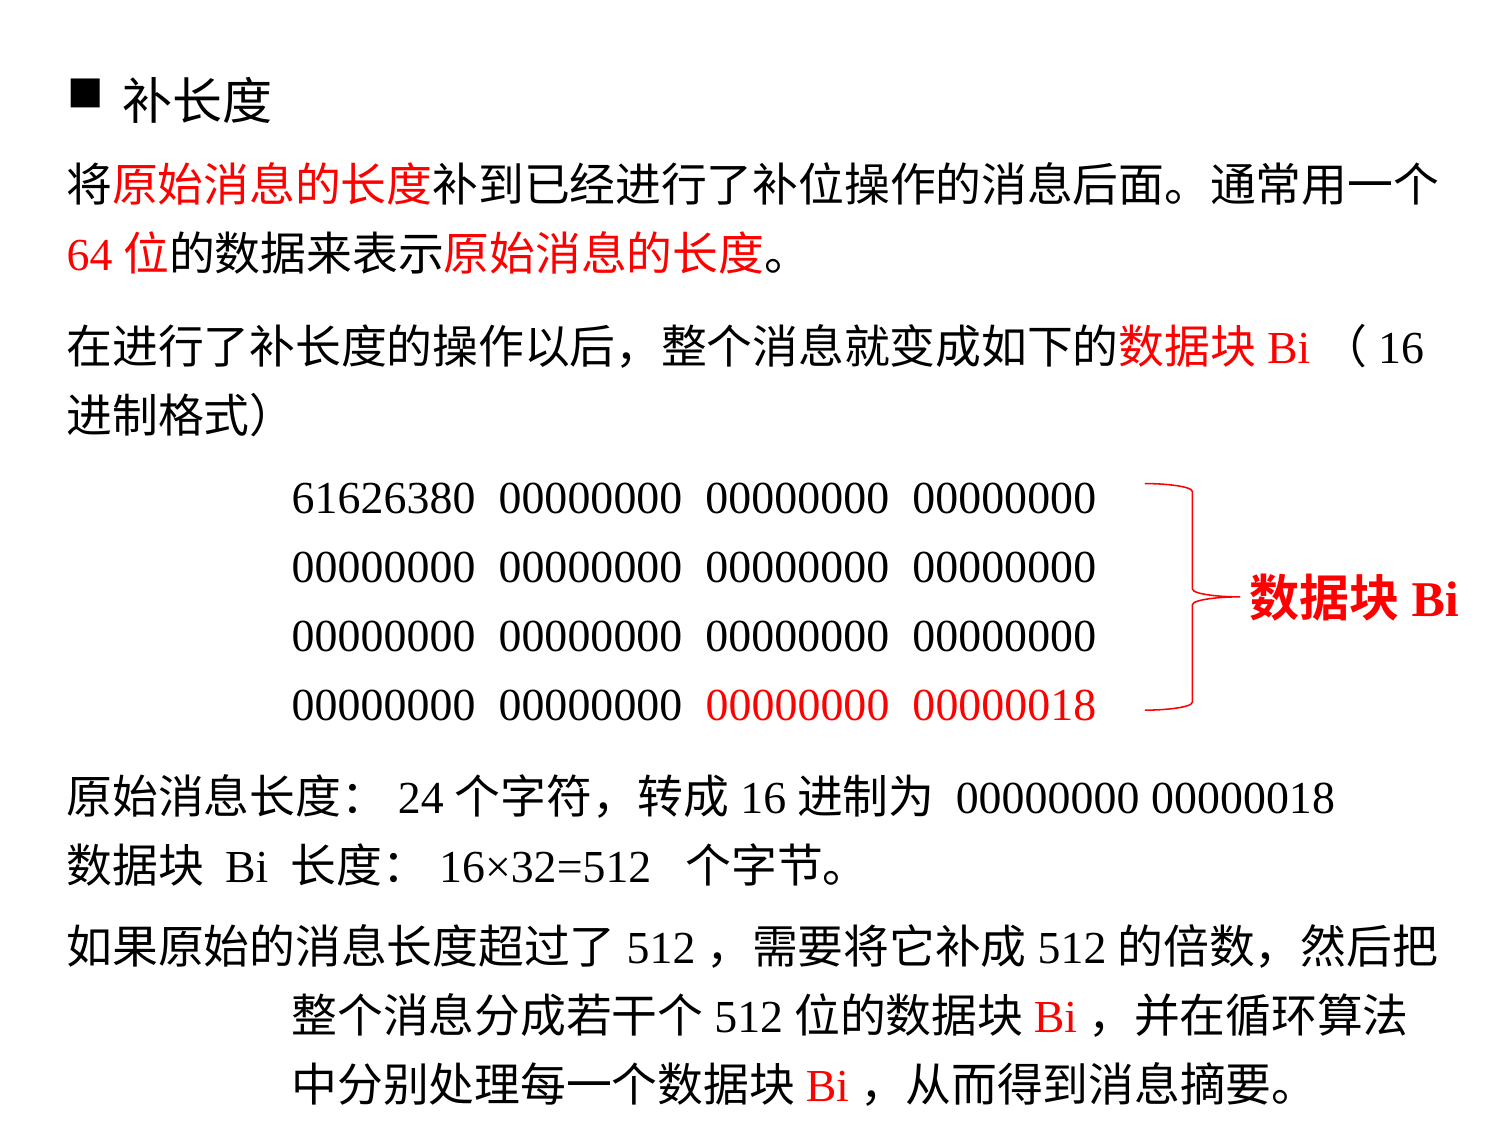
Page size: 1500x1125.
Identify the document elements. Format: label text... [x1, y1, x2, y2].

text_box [1144, 483, 1470, 711]
text_box 补长度 将原始消息的长度补到已经进行了补位操作的消息后面。通常用一个64位的数据来表示原始消息的长度。 在进行了补长度的操作以后，整个消息就变成如下的数据块Bi（16进制格式） 61626380 00000000 00000000 00000000 00000000 00000000 00000000 00000000 00000000 00000000 00000000 00000000 00000000 00000000 00000000 00000018 原始消息长度：24个字符，转成16进制为 00000000 00000018 数据块 Bi 长度：16×32=512 个字节。 如果原始的消息长度超过了512，需要将它补成512的倍数，然后把整个消息分成若干个512位的数据块Bi，并在循环算法中分别处理每一个数据块Bi，从而得到消息摘要。 [51, 61, 1469, 1118]
